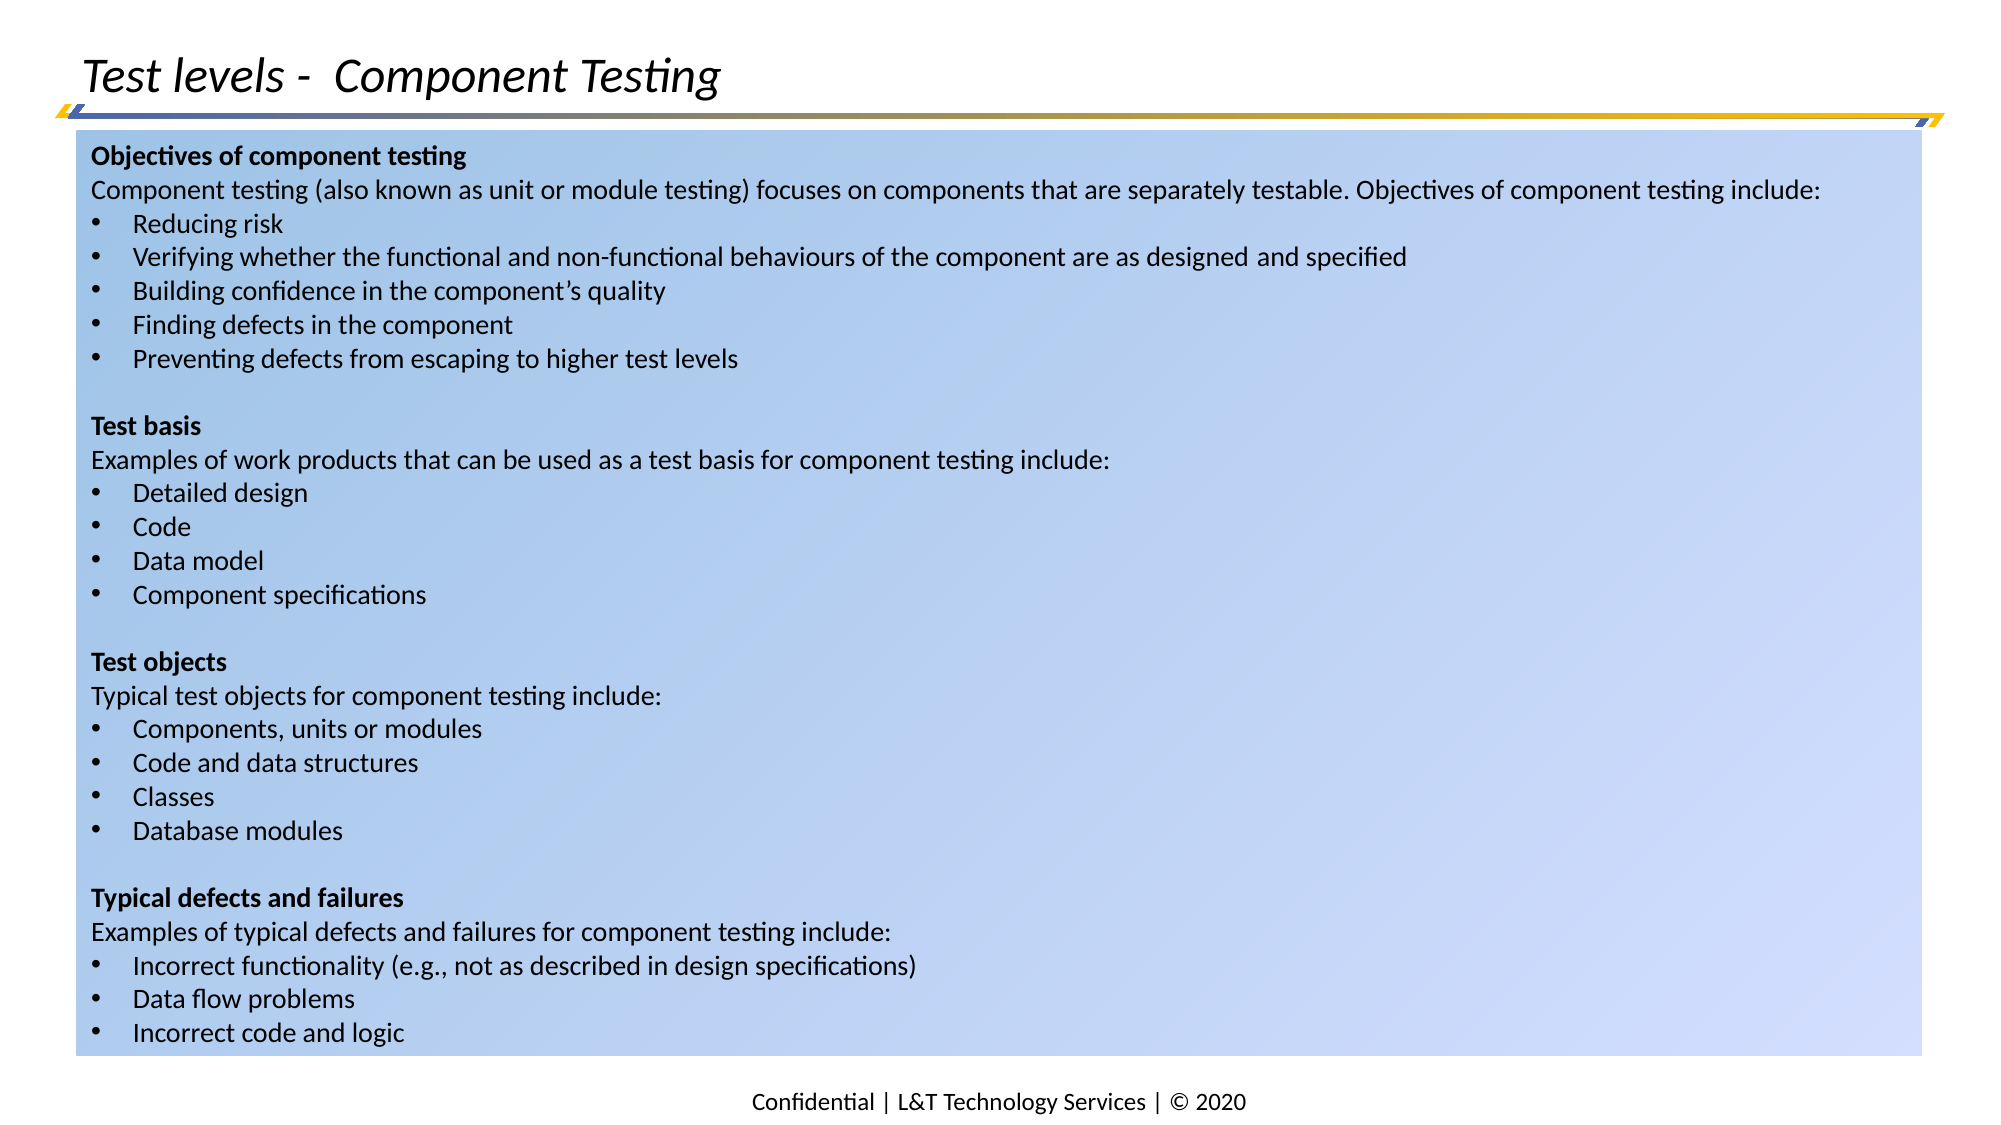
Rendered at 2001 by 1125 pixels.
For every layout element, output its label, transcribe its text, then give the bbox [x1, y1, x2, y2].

text_box Objectives of component testing Component testing (also known as unit or module testing) focuses on components that are separately testable. Objectives of component testing include: Reducing risk Verifying whether the functional and non-functional behaviours of the component are as designed and specified Building confidence in the component’s quality Finding defects in the component Preventing defects from escaping to higher test levels Test basis Examples of work products that can be used as a test basis for component testing include: Detailed design Code Data model Component specifications Test objects Typical test objects for component testing include: Components, units or modules Code and data structures Classes Database modules Typical defects and failures Examples of typical defects and failures for component testing include: Incorrect functionality (e.g., not as described in design specifications) Data flow problems Incorrect code and logic [76, 130, 1922, 1056]
text_box Test levels - Component Testing [66, 0, 1934, 111]
